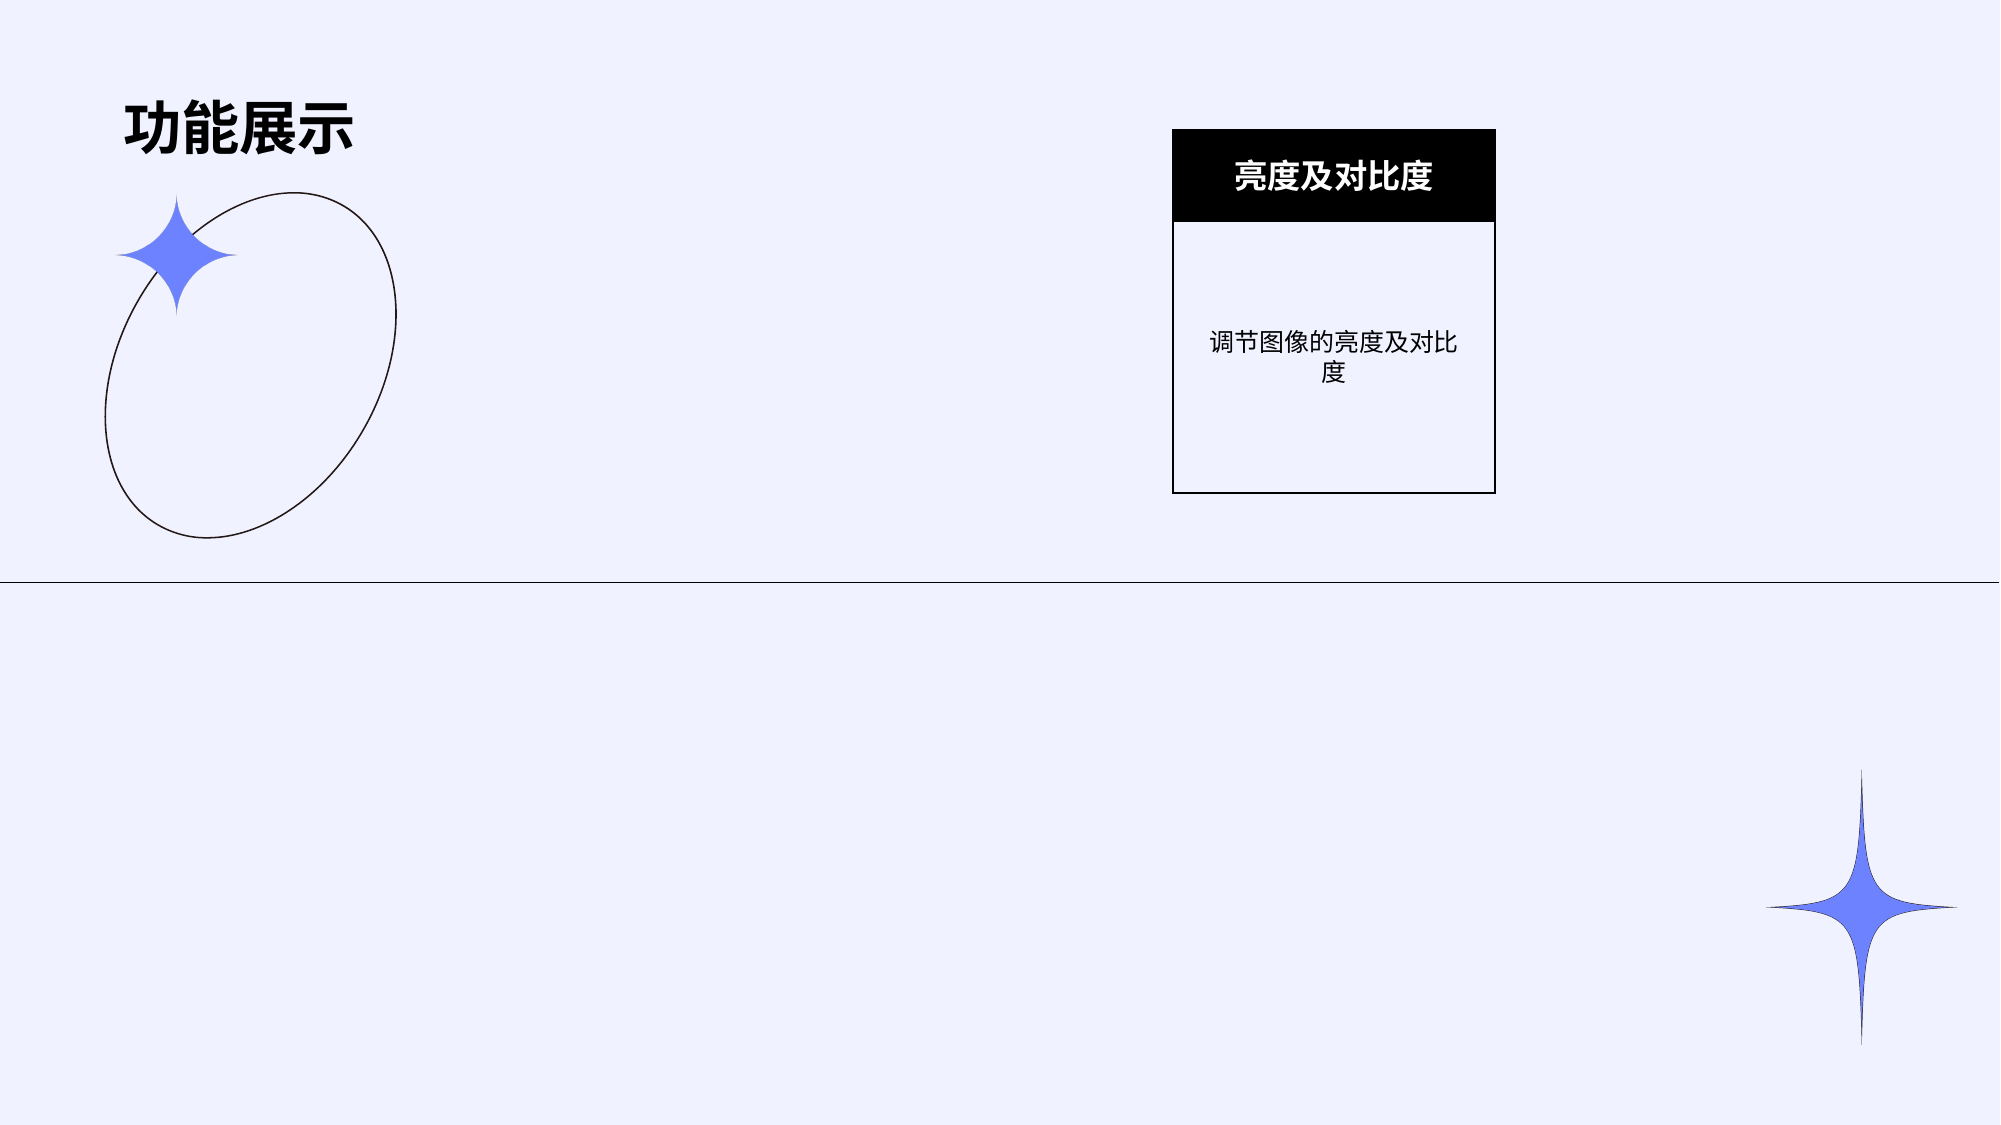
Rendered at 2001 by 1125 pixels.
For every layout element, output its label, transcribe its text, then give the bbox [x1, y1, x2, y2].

title 功能展示 [108, 21, 1890, 169]
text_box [104, 192, 397, 539]
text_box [1172, 129, 1496, 494]
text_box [1766, 769, 1958, 1046]
